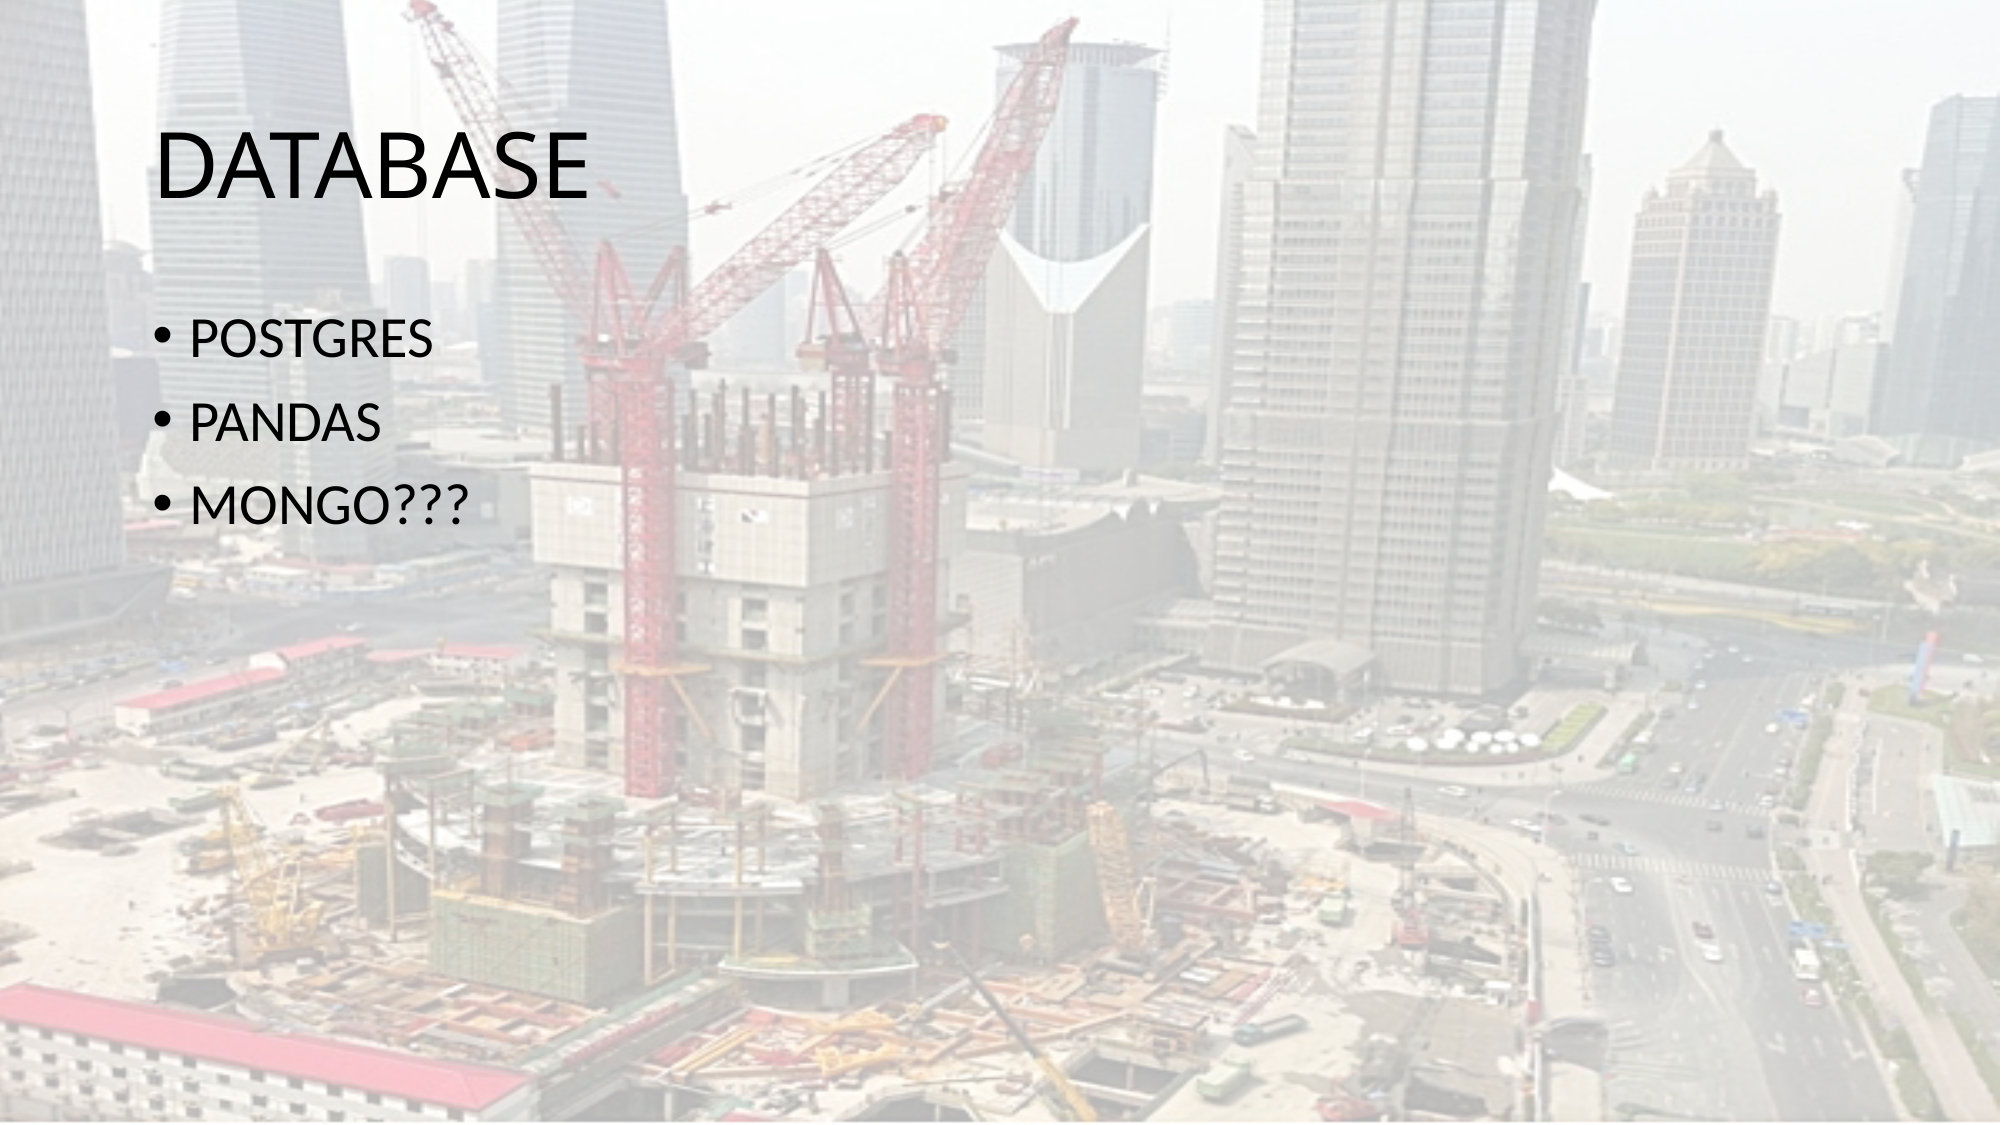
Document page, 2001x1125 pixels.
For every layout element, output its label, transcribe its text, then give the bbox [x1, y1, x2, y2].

title DATABASE [137, 59, 1863, 278]
list POSTGRES PANDAS MONGO??? [137, 299, 1863, 1014]
